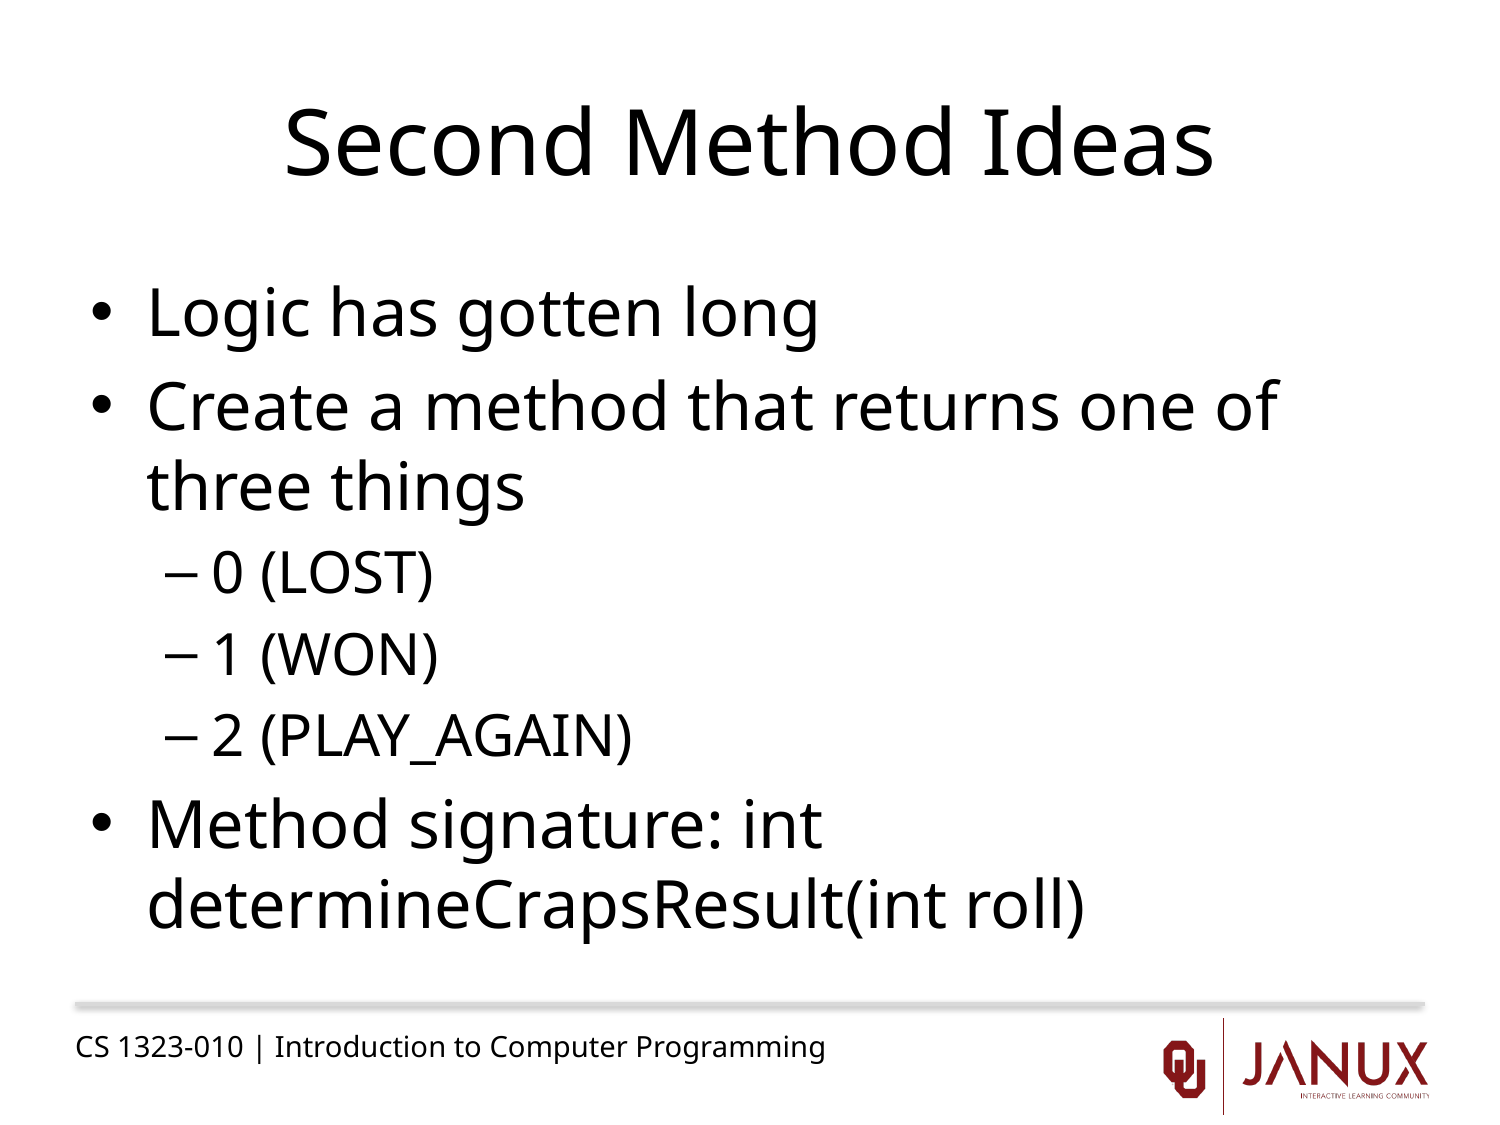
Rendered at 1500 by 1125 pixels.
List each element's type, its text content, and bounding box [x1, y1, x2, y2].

title Second Method Ideas [75, 45, 1425, 233]
list Logic has gotten long Create a method that returns one of three things 0 (LOST) 1 (WON) 2 (PLAY_AGAIN) Method signature: int determineCrapsResult(int roll) [75, 262, 1425, 1005]
